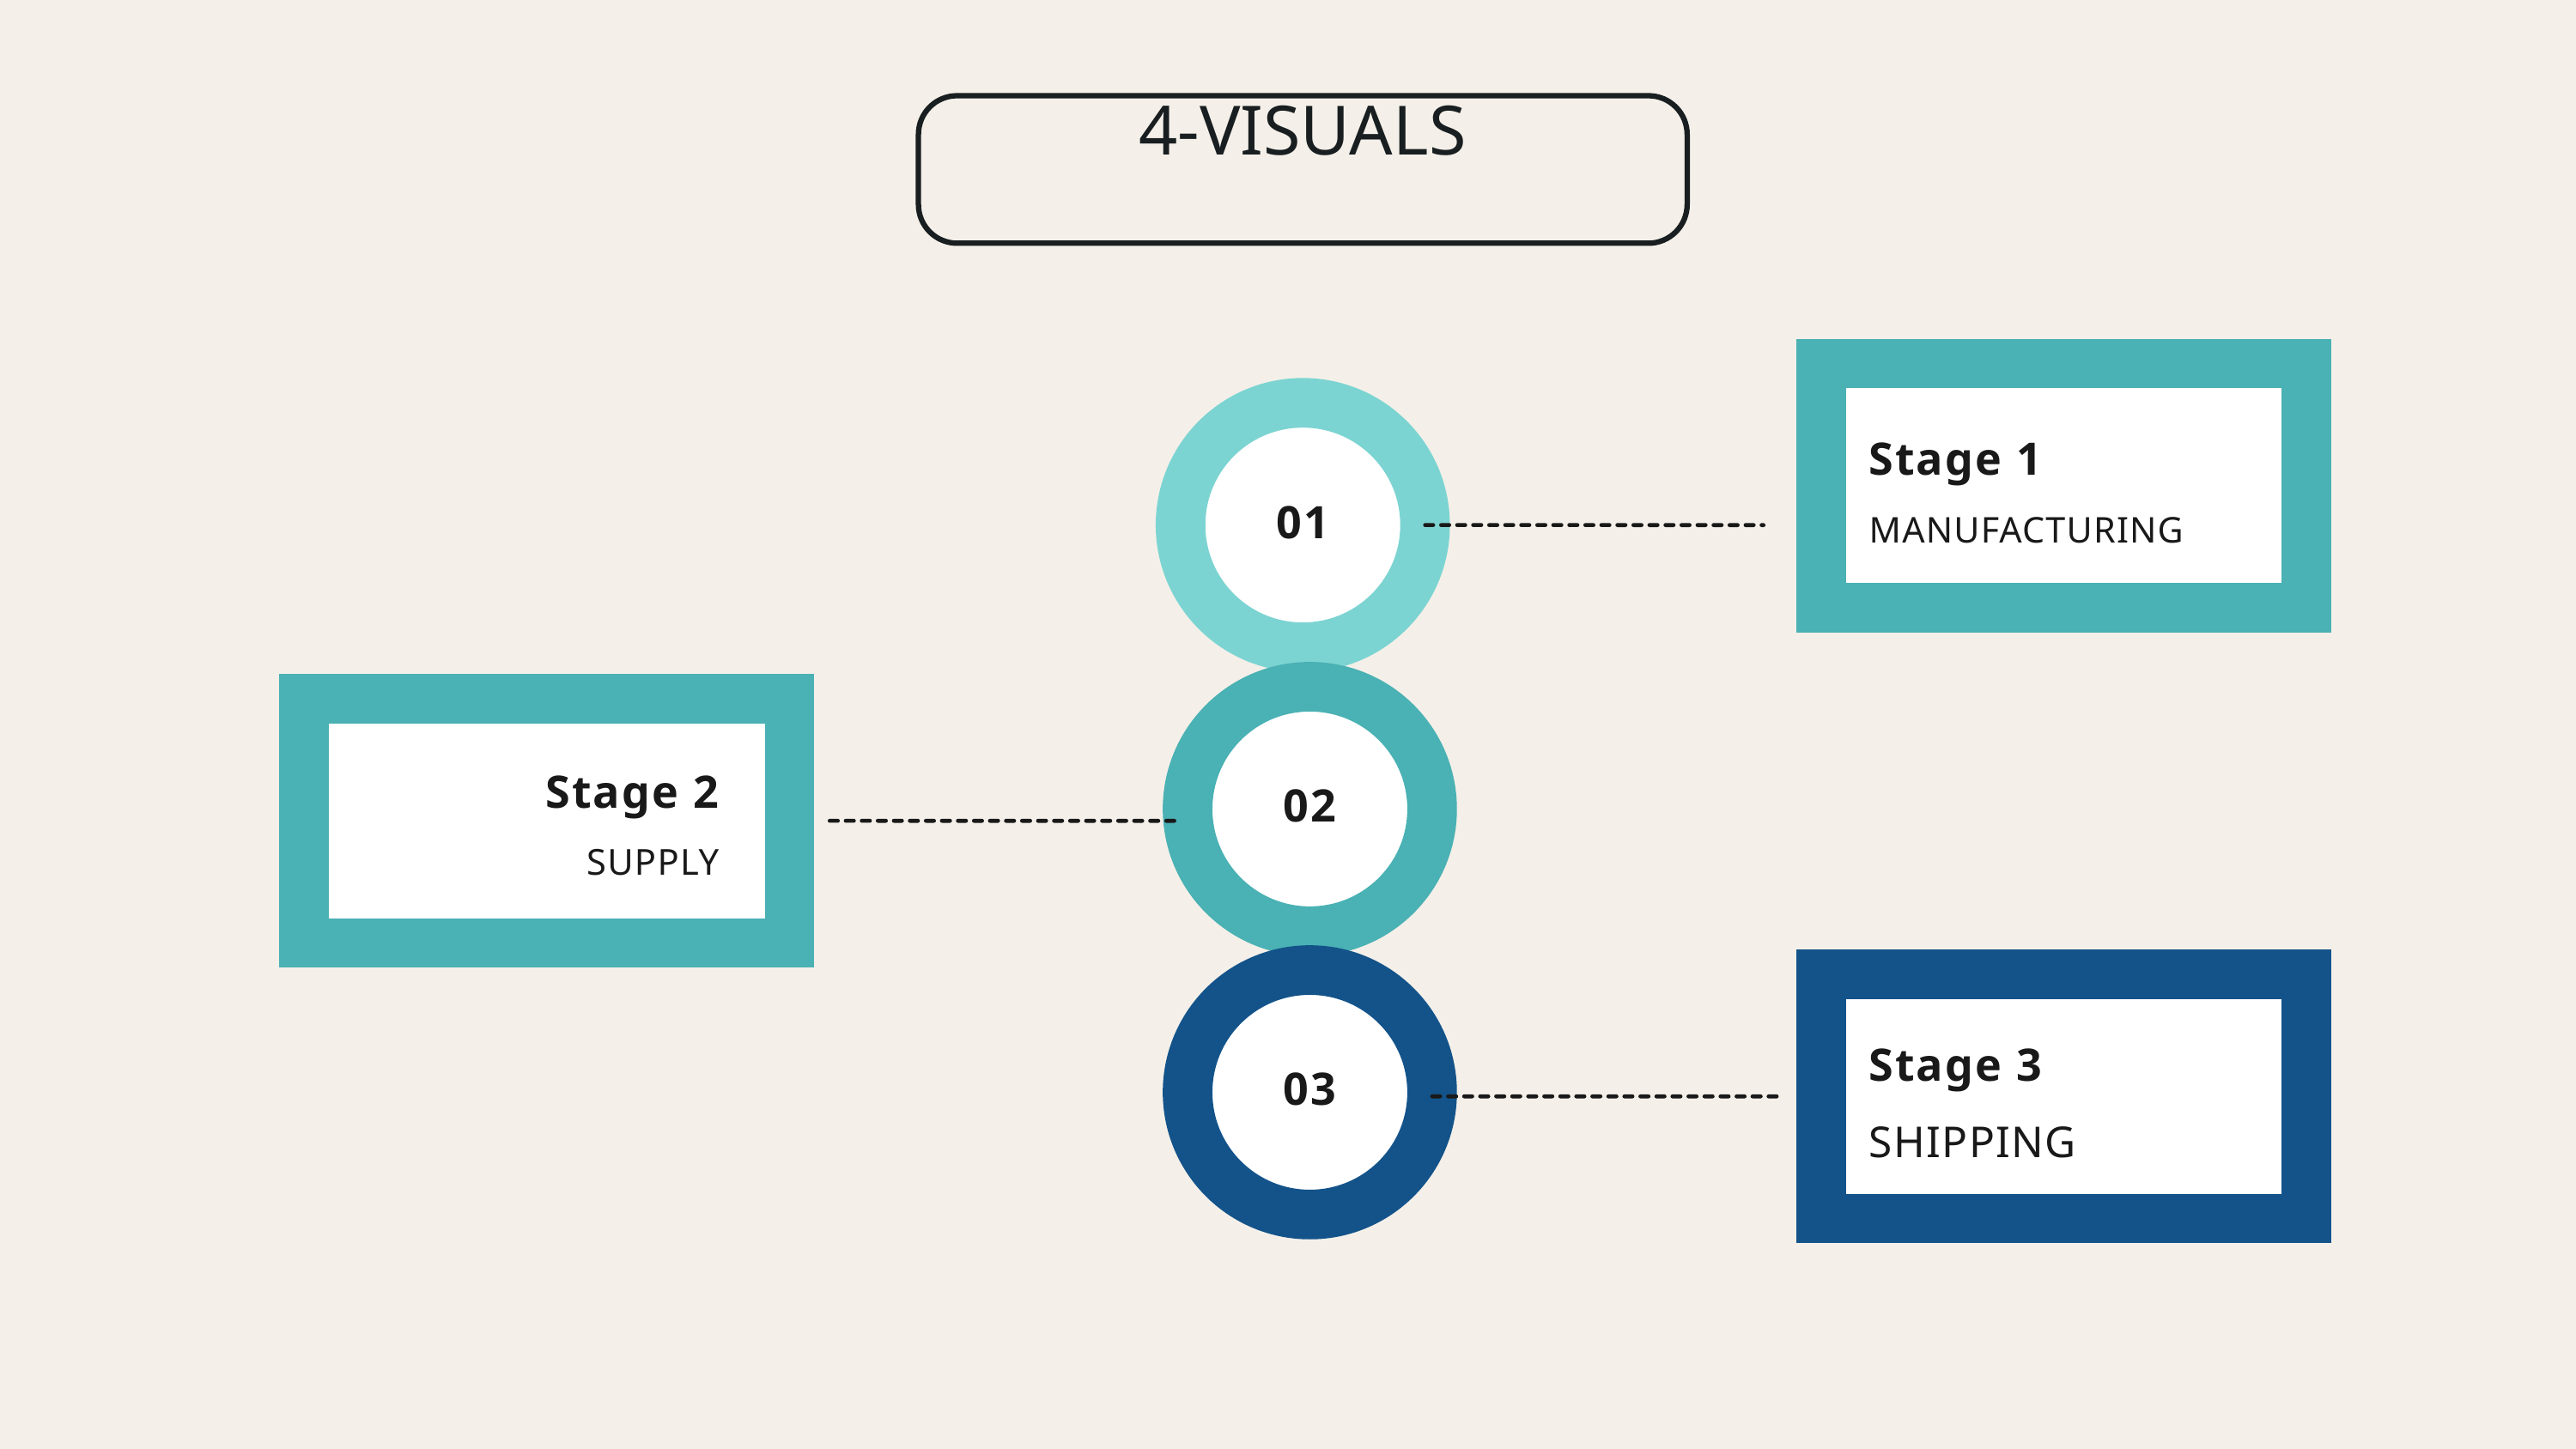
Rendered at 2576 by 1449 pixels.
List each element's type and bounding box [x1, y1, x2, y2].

text_box [1180, 402, 1425, 648]
text_box [1868, 426, 2312, 546]
text_box [1868, 1032, 2259, 1161]
text_box [1820, 973, 2307, 1219]
text_box [1820, 363, 2307, 609]
text_box [1187, 969, 1433, 1216]
text_box [918, 95, 1688, 244]
text_box [303, 698, 790, 943]
text_box [1187, 686, 1433, 931]
